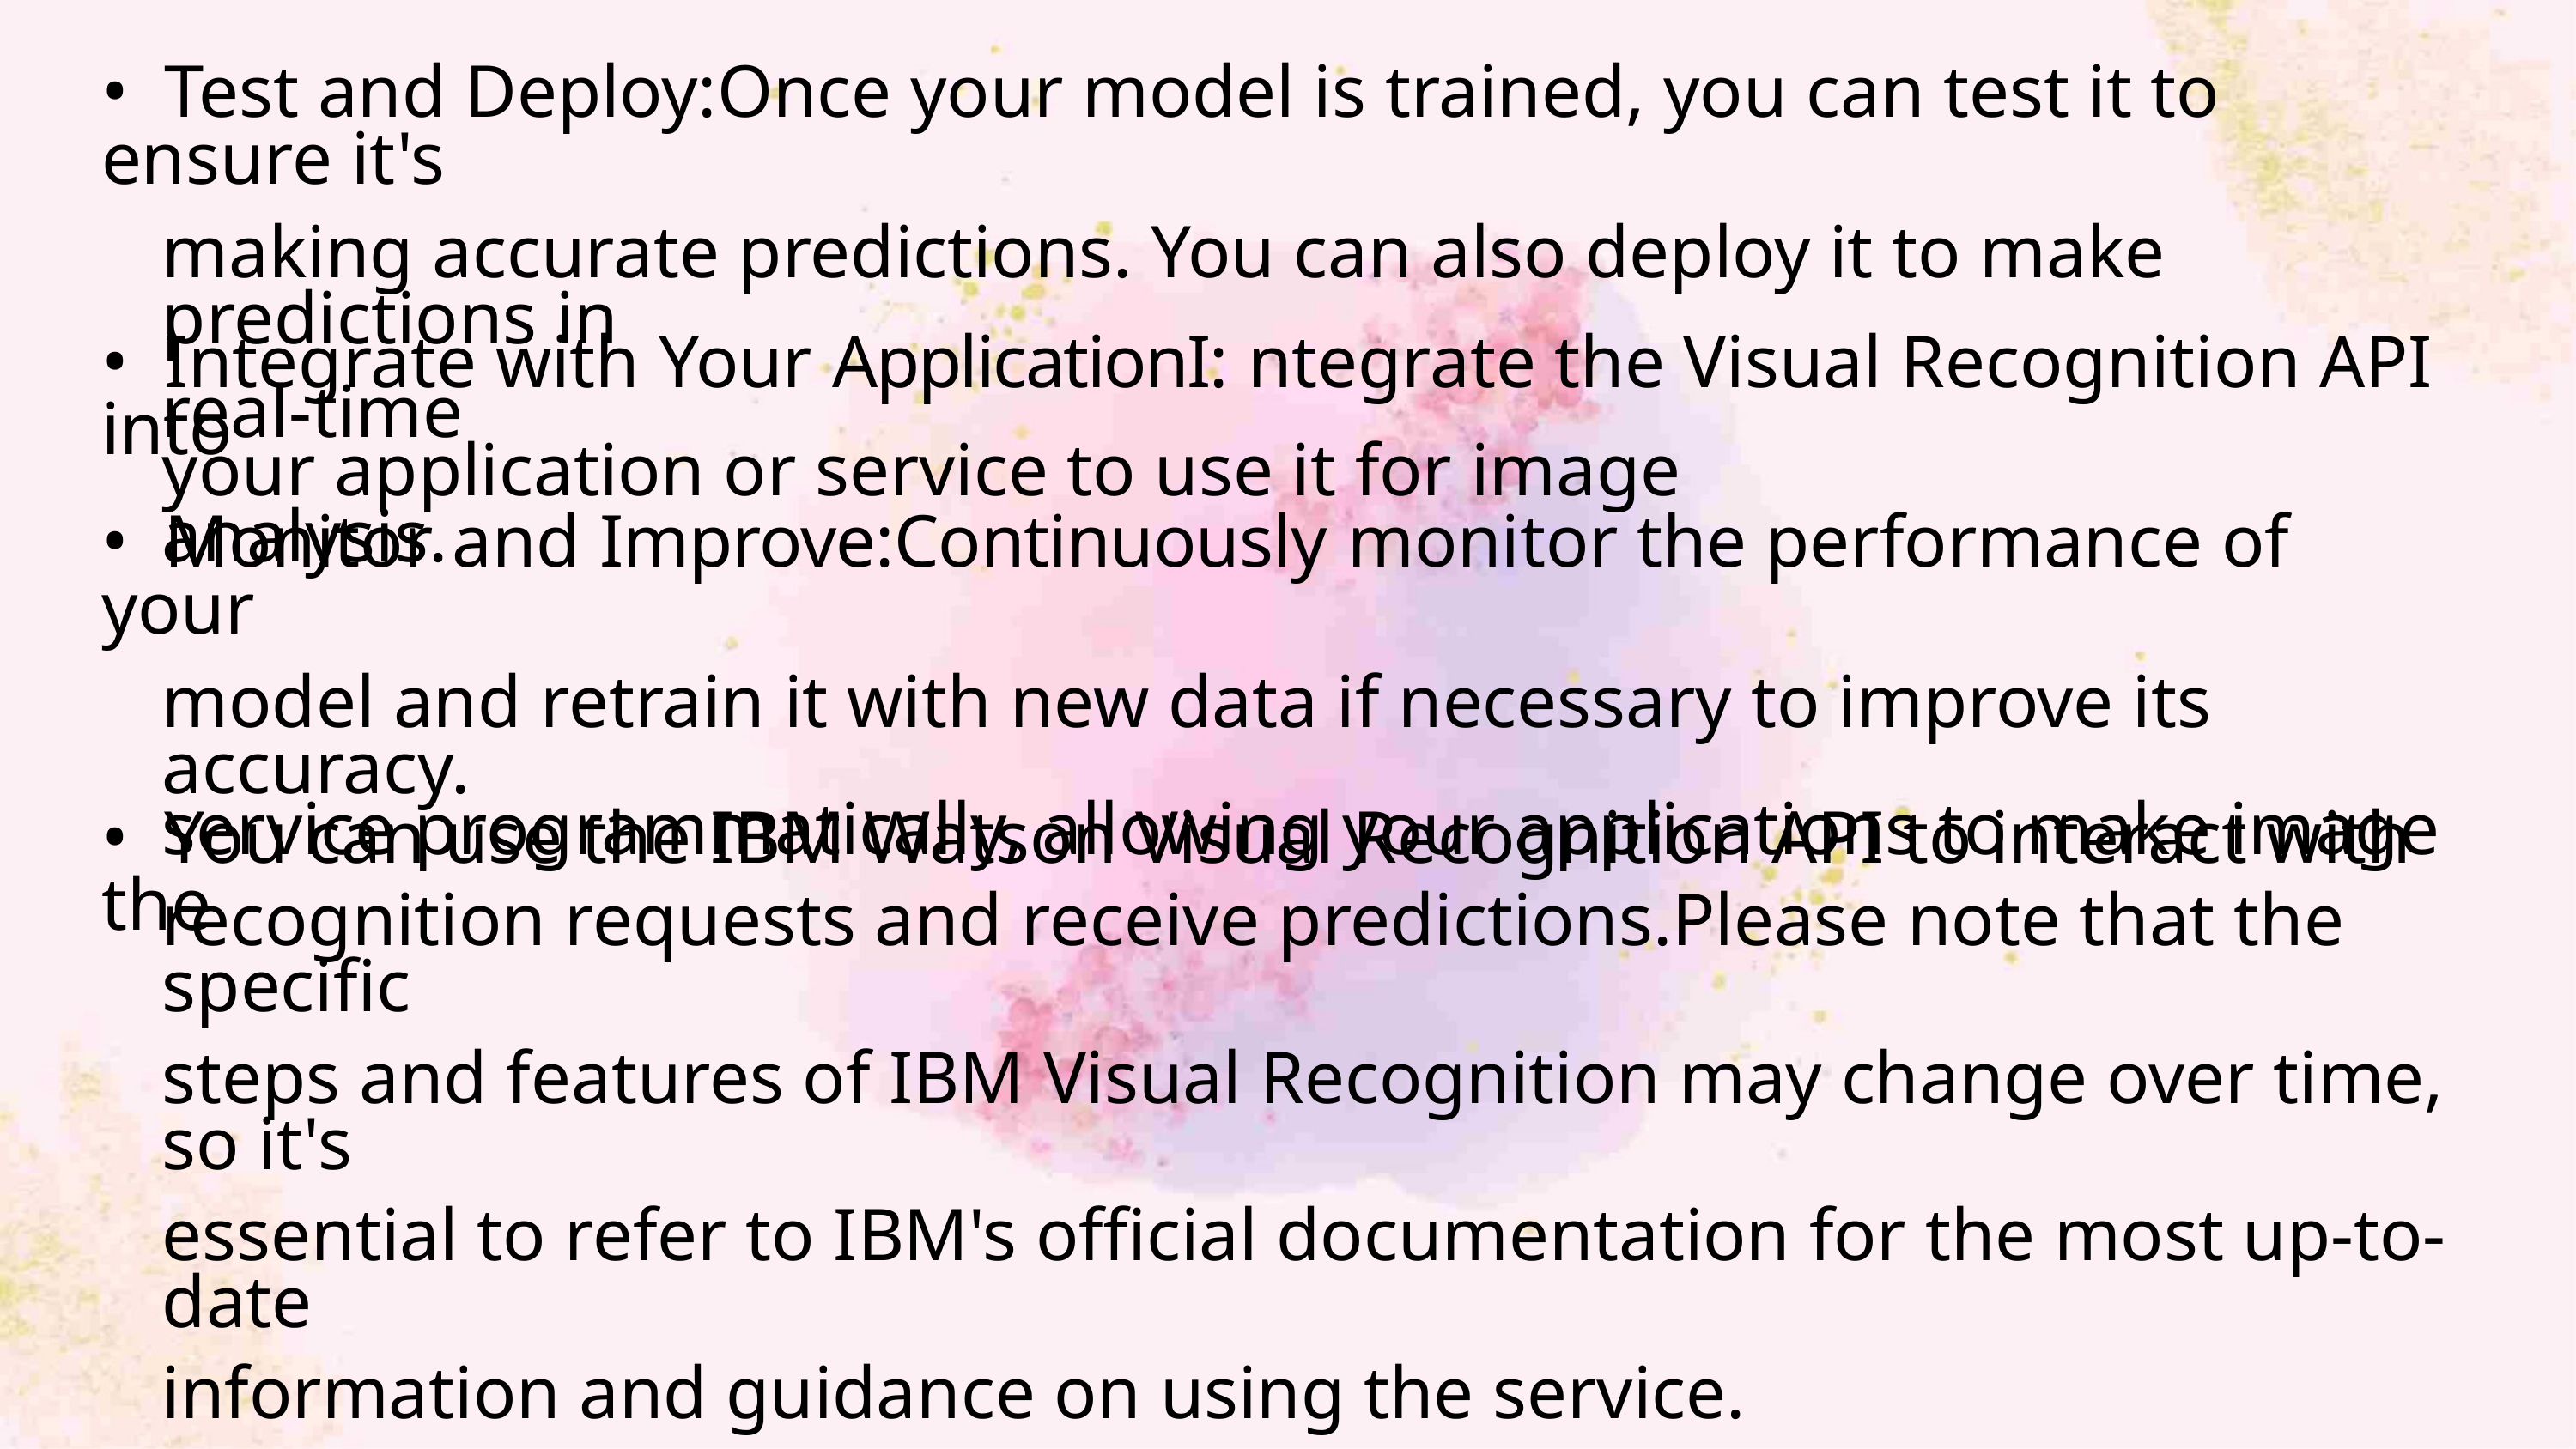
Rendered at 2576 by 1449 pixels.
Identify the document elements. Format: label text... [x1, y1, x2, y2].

text_box • Integrate with Your ApplicationI: ntegrate the Visual Recognition API into [101, 336, 2446, 470]
text_box • Test and Deploy:Once your model is trained, you can test it to ensure it's making accurate predictions. You can also deploy it to make predictions in real-time [101, 65, 2461, 452]
text_box • Monitor and Improve:Continuously monitor the performance of your model and retrain it with new data if necessary to improve its accuracy. • You can use the IBM Watson Visual Recognition API to interact with the [101, 515, 2433, 944]
text_box your application or service to use it for image analysis. [161, 443, 1838, 515]
text_box [0, 0, 2576, 1449]
text_box service programmatically, allowing your applications to make image recognition requests and receive predictions.Please note that the specific steps and features of IBM Visual Recognition may change over time, so it's essential to refer to IBM's official documentation for the most up-to-date information and guidance on using the service. [161, 802, 2462, 1434]
